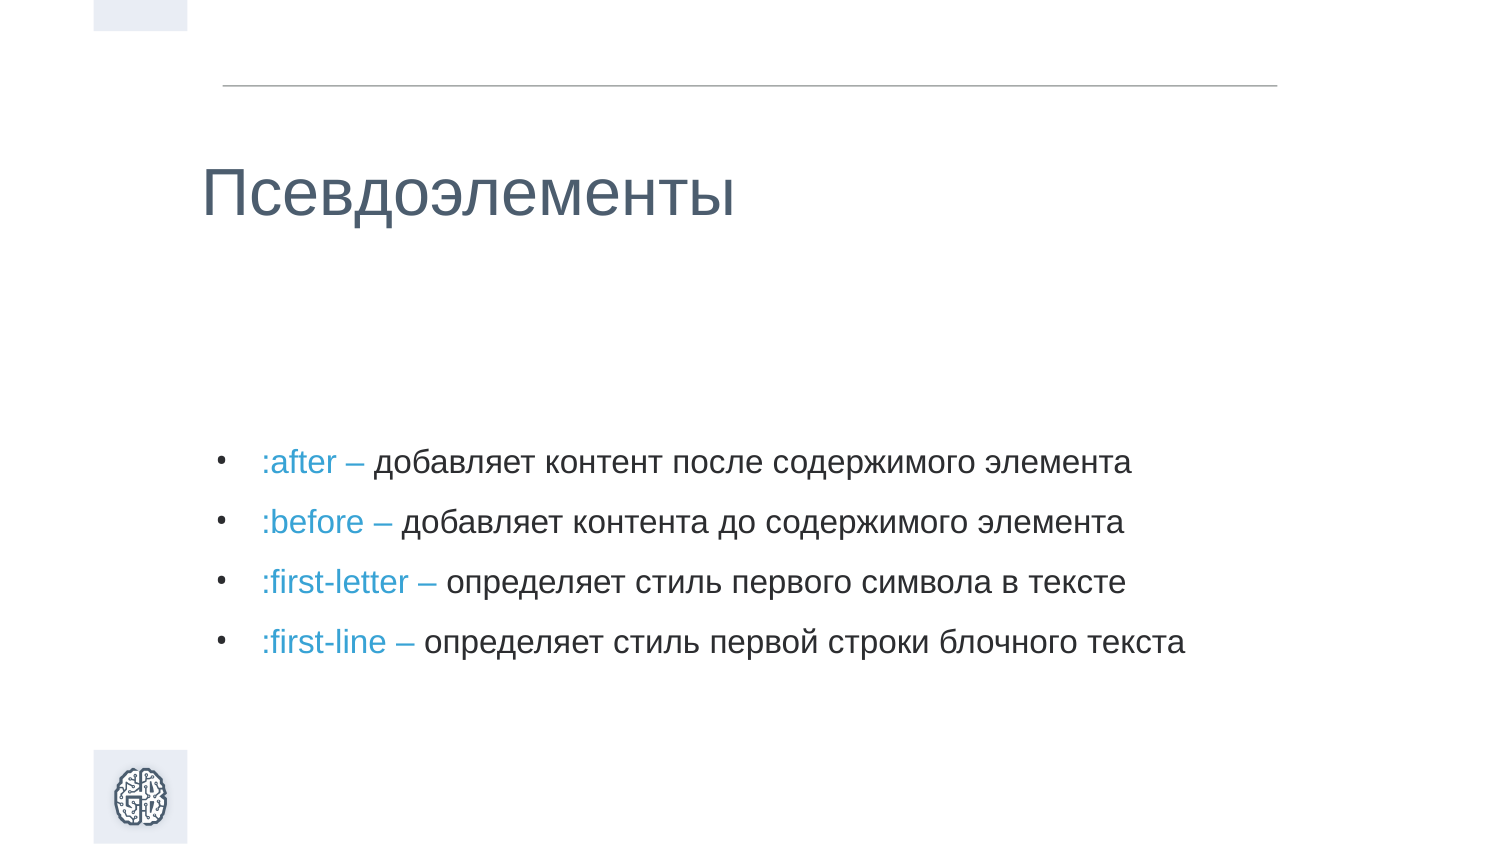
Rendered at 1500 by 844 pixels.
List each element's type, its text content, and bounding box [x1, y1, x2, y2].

list :after – добавляет контент после содержимого элемента :before – добавляет контента до содержимого элемента :first-letter – определяет стиль первого символа в тексте :first-line – определяет стиль первой строки блочного текста [186, 334, 1326, 746]
picture [106, 760, 175, 834]
text_box Псевдоэлементы [186, 94, 1311, 282]
